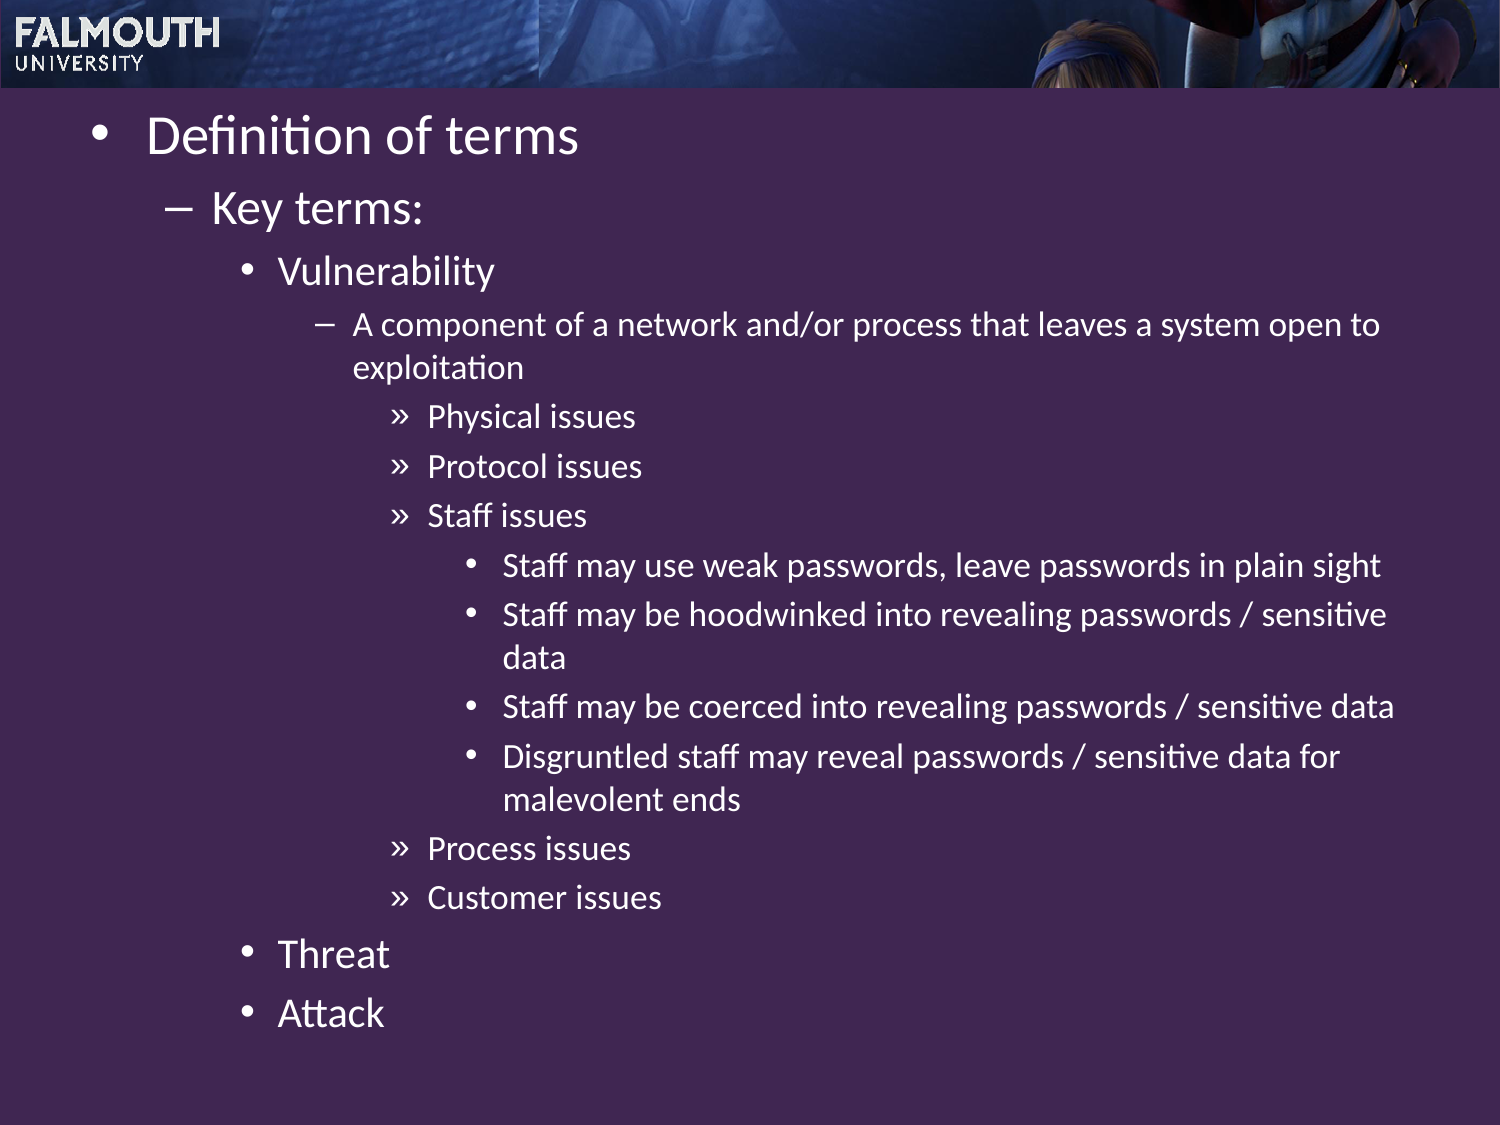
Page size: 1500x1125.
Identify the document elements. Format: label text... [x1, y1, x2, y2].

list Definition of terms Key terms: Vulnerability A component of a network and/or process that leaves a system open to exploitation Physical issues Protocol issues Staff issues Staff may use weak passwords, leave passwords in plain sight Staff may be hoodwinked into revealing passwords / sensitive data Staff may be coerced into revealing passwords / sensitive data Disgruntled staff may reveal passwords / sensitive data for malevolent ends Process issues Customer issues Threat Attack [75, 90, 1425, 1047]
picture [0, 0, 1500, 90]
